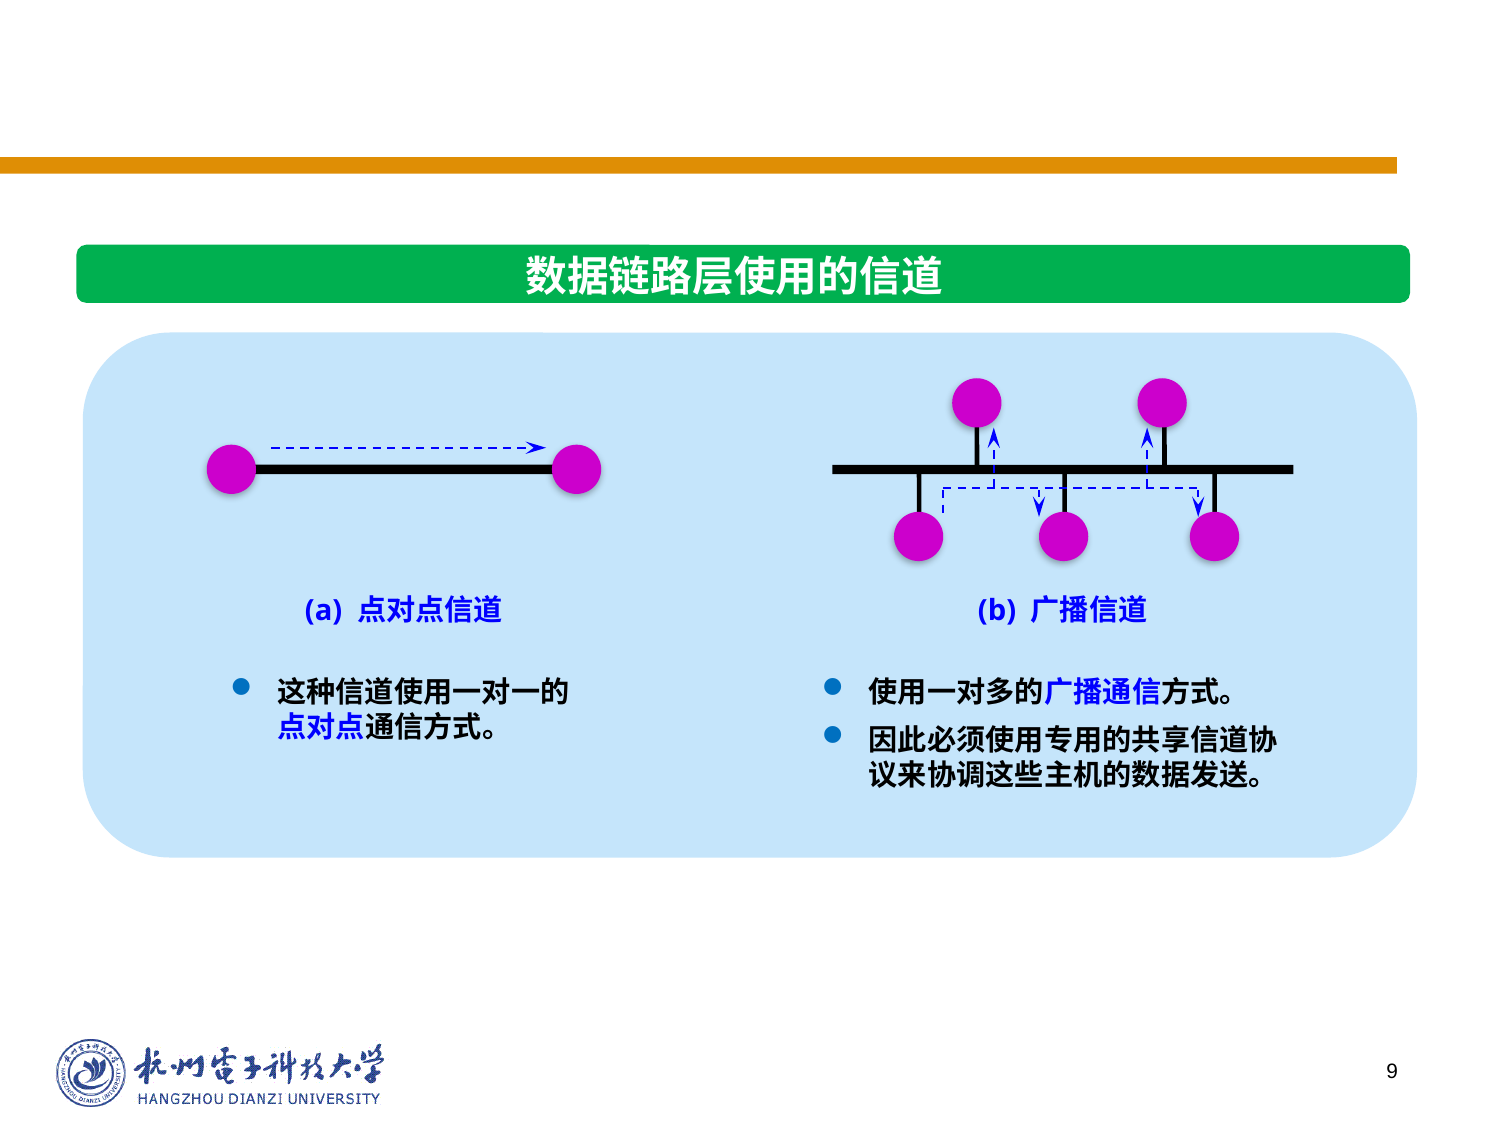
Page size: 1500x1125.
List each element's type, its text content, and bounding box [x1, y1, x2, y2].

text_box [81, 331, 1419, 859]
text_box (b) 广播信道 使用一对多的广播通信方式。 因此必须使用专用的共享信道协议来协调这些主机的数据发送。 [807, 583, 1319, 799]
picture [55, 1025, 407, 1125]
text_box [943, 427, 1199, 517]
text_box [832, 378, 1294, 562]
text_box 数据链路层使用的信道 [510, 242, 958, 308]
text_box [958, 244, 1411, 303]
text_box [76, 244, 510, 303]
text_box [206, 444, 602, 494]
text_box (a) 点对点信道 这种信道使用一对一的点对点通信方式。 [215, 583, 593, 751]
